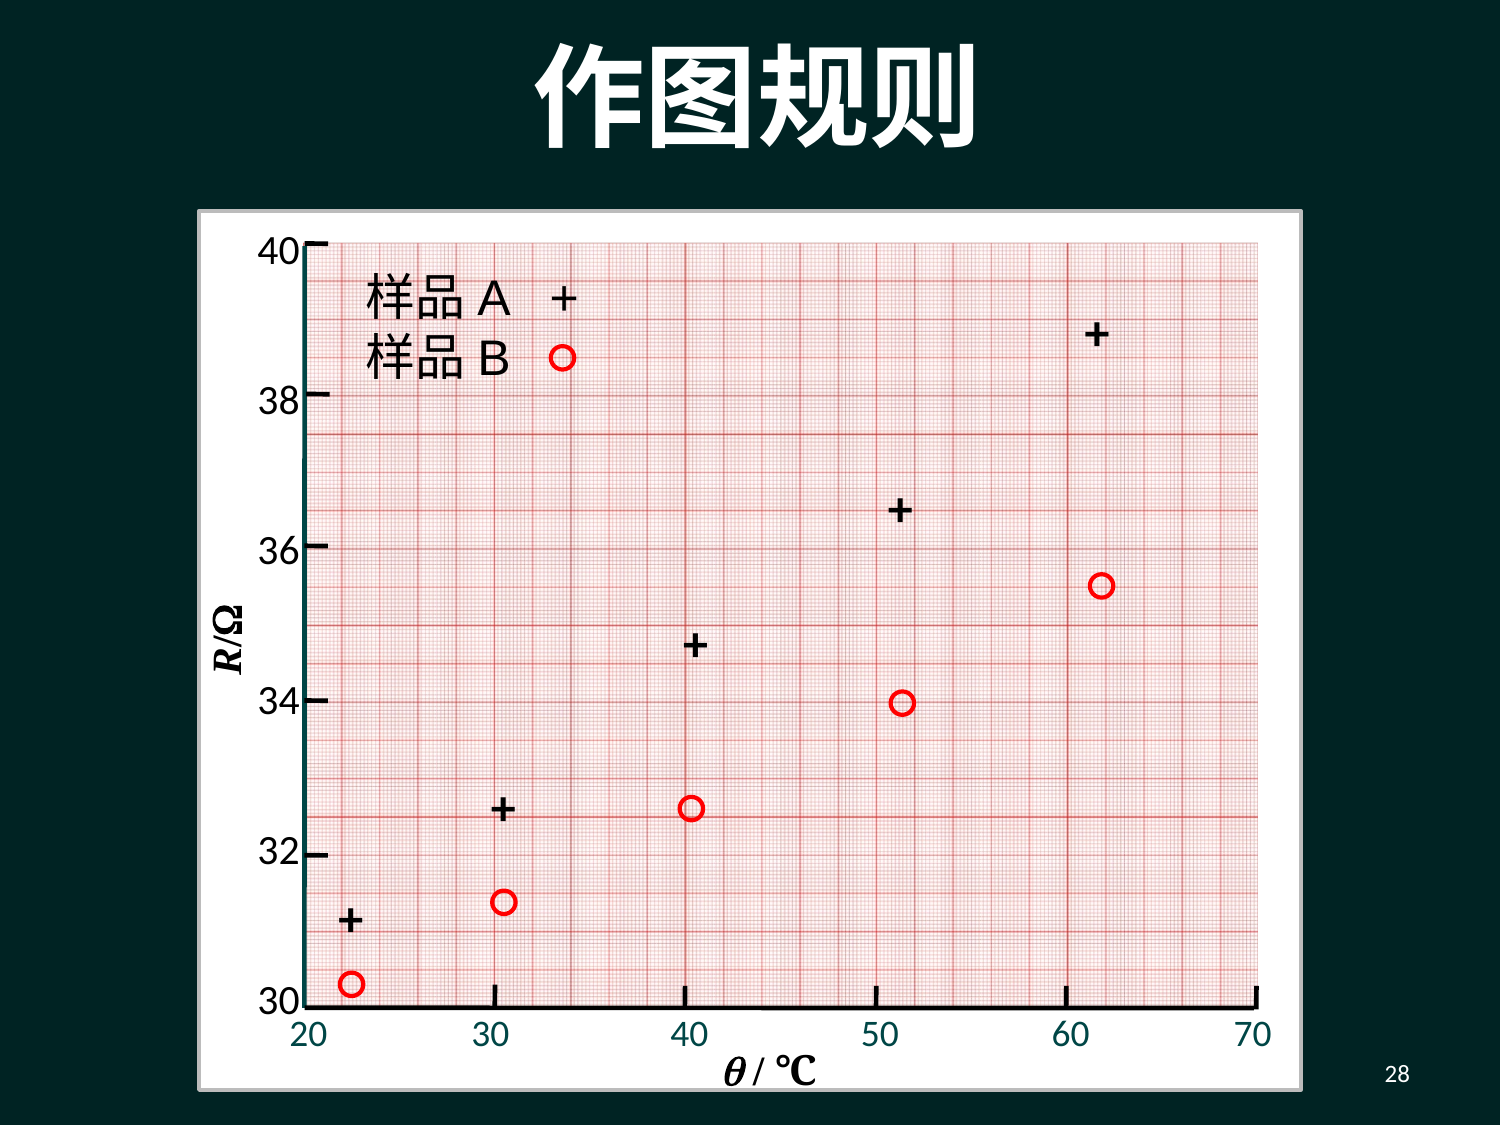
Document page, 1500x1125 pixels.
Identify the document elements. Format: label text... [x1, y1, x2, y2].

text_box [198, 210, 1301, 1091]
slide_number 28 [1074, 1042, 1425, 1103]
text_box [494, 984, 1257, 1010]
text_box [351, 257, 665, 395]
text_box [241, 215, 330, 1090]
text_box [322, 292, 1126, 955]
title 作图规则 [81, 0, 1433, 188]
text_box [339, 963, 1114, 997]
